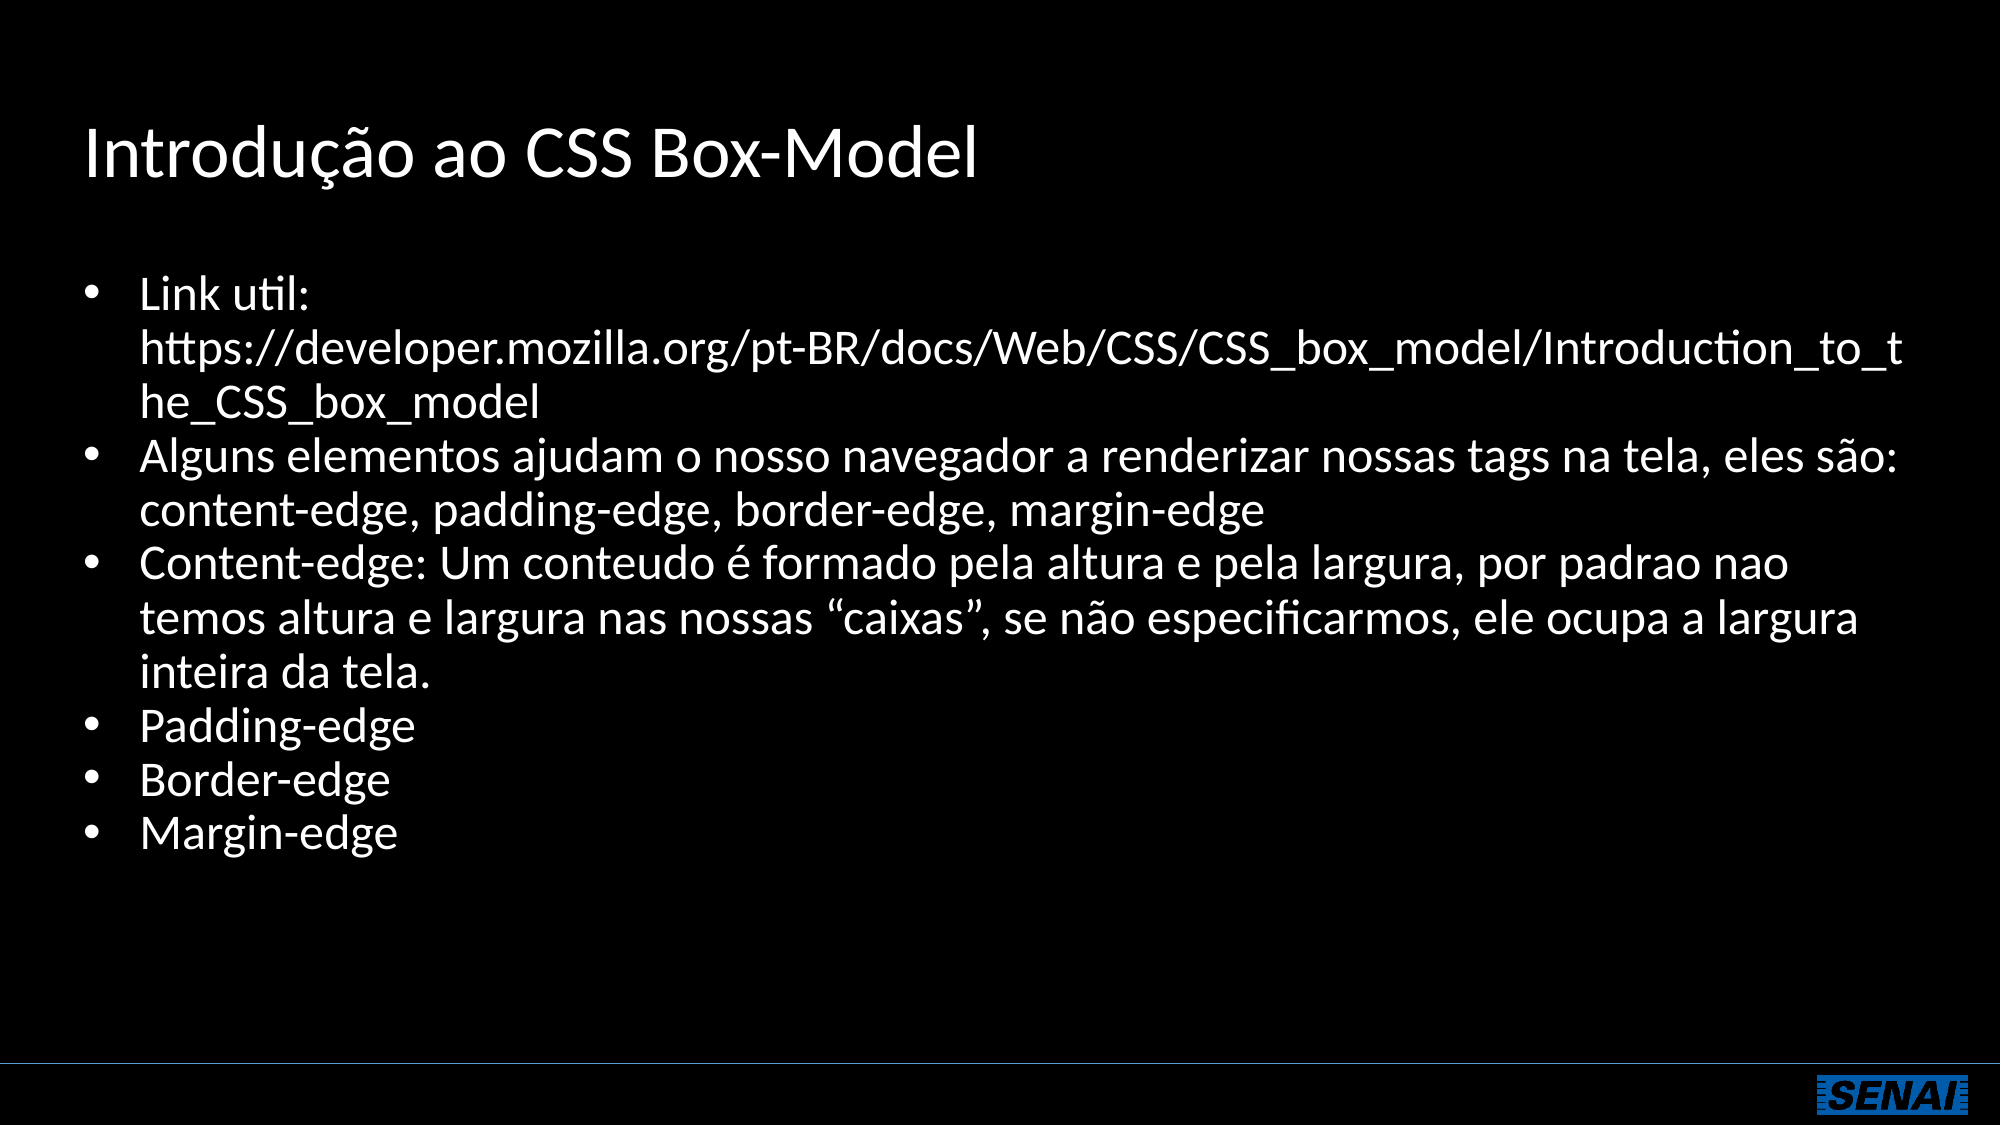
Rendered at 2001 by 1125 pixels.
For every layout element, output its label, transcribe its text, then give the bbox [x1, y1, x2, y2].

title Introdução ao CSS Box-Model [68, 97, 1932, 223]
picture [1817, 1075, 1968, 1115]
list Link util: https://developer.mozilla.org/pt-BR/docs/Web/CSS/CSS_box_model/Introduction_to_the_CSS_box_model Alguns elementos ajudam o nosso navegador a renderizar nossas tags na tela, eles são: content-edge, padding-edge, border-edge, margin-edge Content-edge: Um conteudo é formado pela altura e pela largura, por padrao nao temos altura e largura nas nossas “caixas”, se não especificarmos, ele ocupa a largura inteira da tela. Padding-edge Border-edge Margin-edge [68, 252, 1932, 1000]
